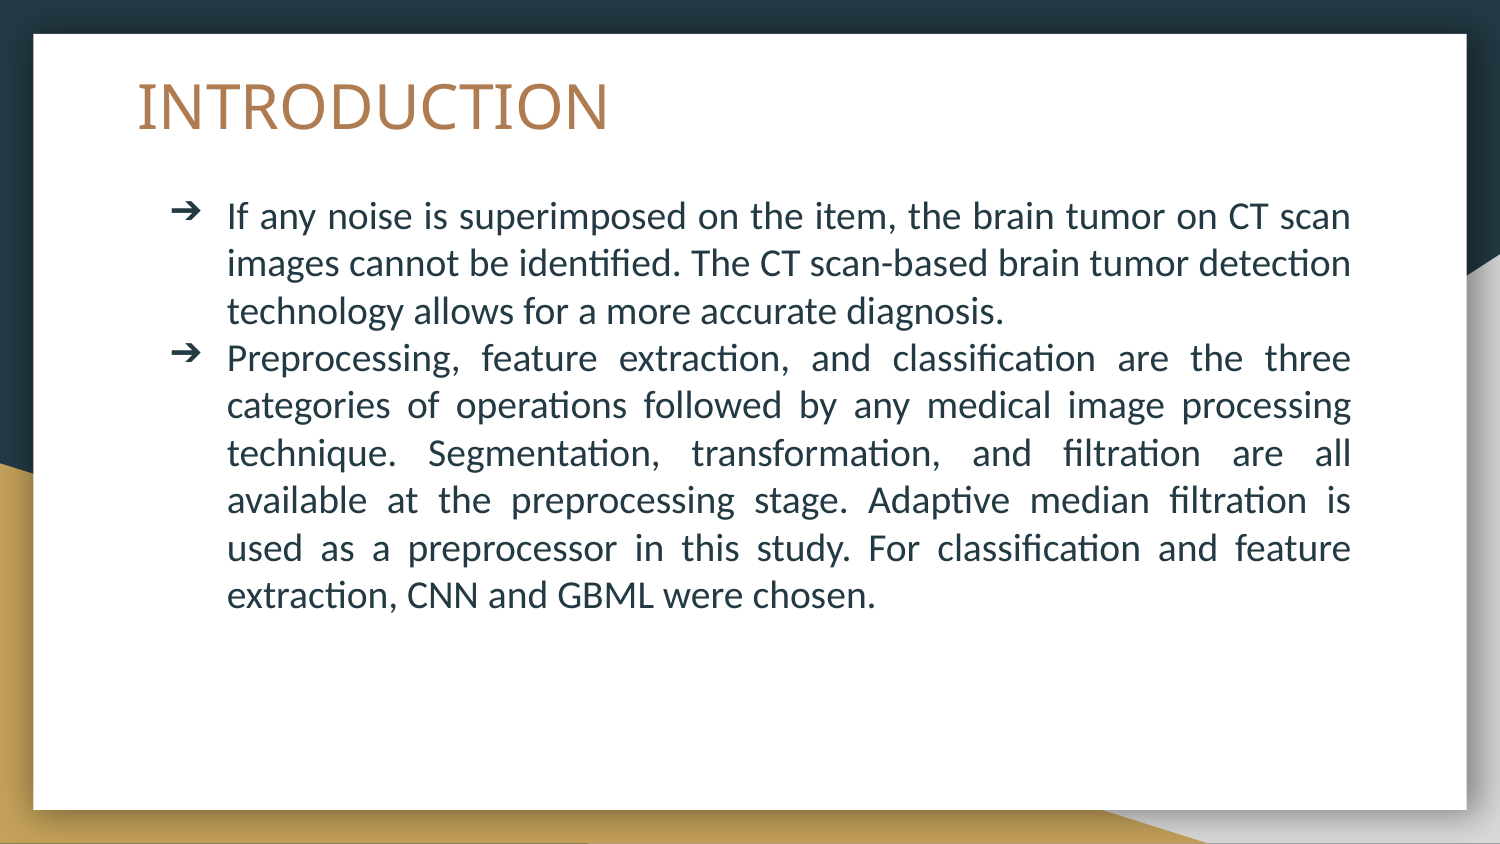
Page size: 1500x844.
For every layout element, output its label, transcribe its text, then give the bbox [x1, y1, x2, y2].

list If any noise is superimposed on the item, the brain tumor on CT scan images cannot be identified. The CT scan-based brain tumor detection technology allows for a more accurate diagnosis. Preprocessing, feature extraction, and classification are the three categories of operations followed by any medical image processing technique. Segmentation, transformation, and filtration are all available at the preprocessing stage. Adaptive median filtration is used as a preprocessor in this study. For classification and feature extraction, CNN and GBML were chosen. [136, 175, 1369, 690]
title INTRODUCTION [122, 51, 1354, 209]
